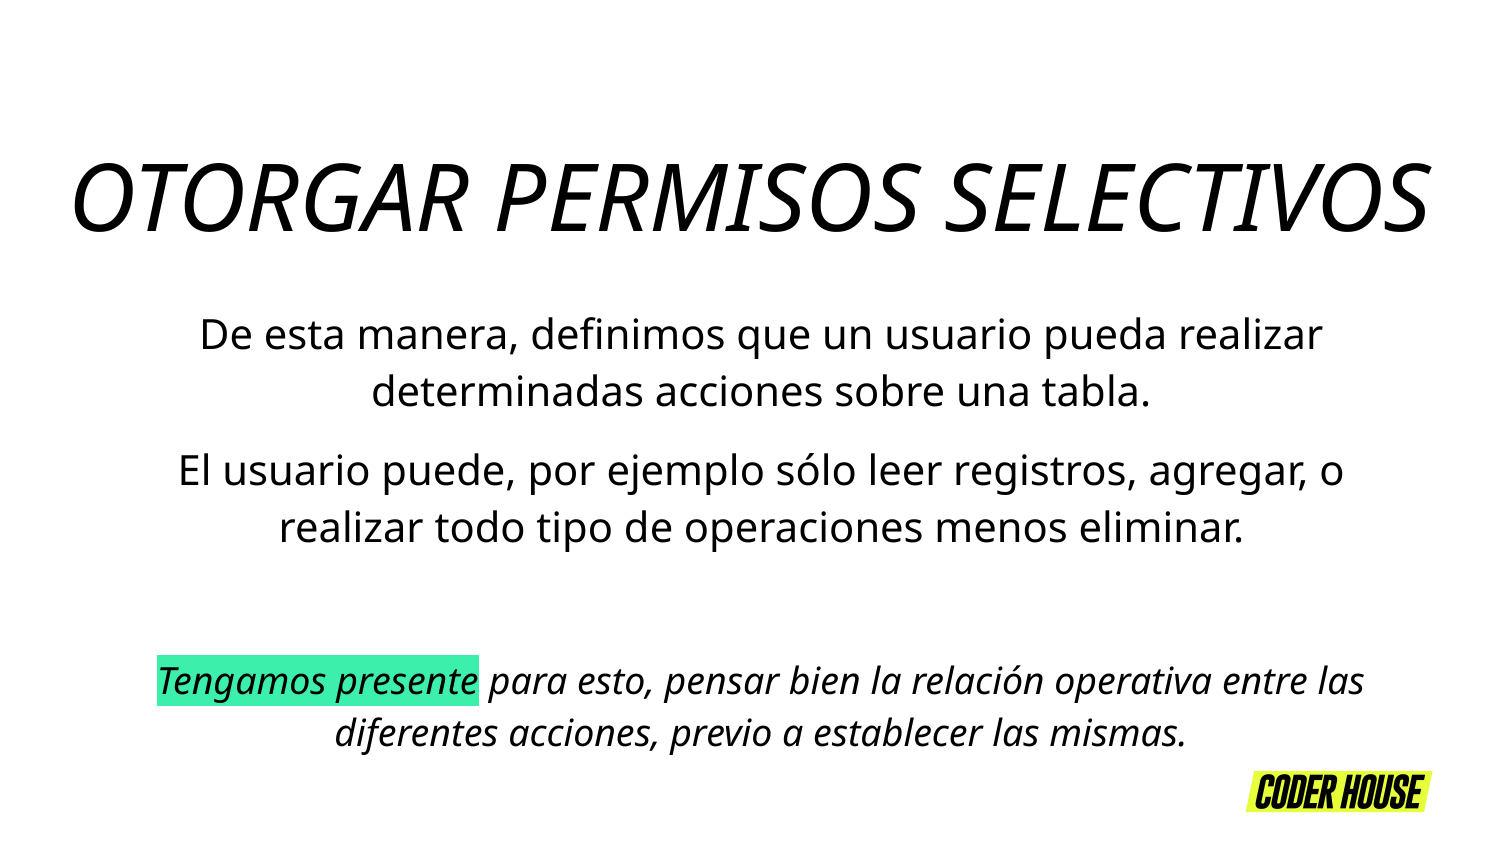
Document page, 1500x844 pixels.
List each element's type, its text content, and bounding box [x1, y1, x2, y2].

picture [1241, 764, 1437, 819]
text_box De esta manera, definimos que un usuario pueda realizar determinadas acciones sobre una tabla. El usuario puede, por ejemplo sólo leer registros, agregar, o realizar todo tipo de operaciones menos eliminar. Tengamos presente para esto, pensar bien la relación operativa entre las diferentes acciones, previo a establecer las mismas. [107, 286, 1416, 749]
text_box OTORGAR PERMISOS SELECTIVOS [0, 122, 1500, 286]
